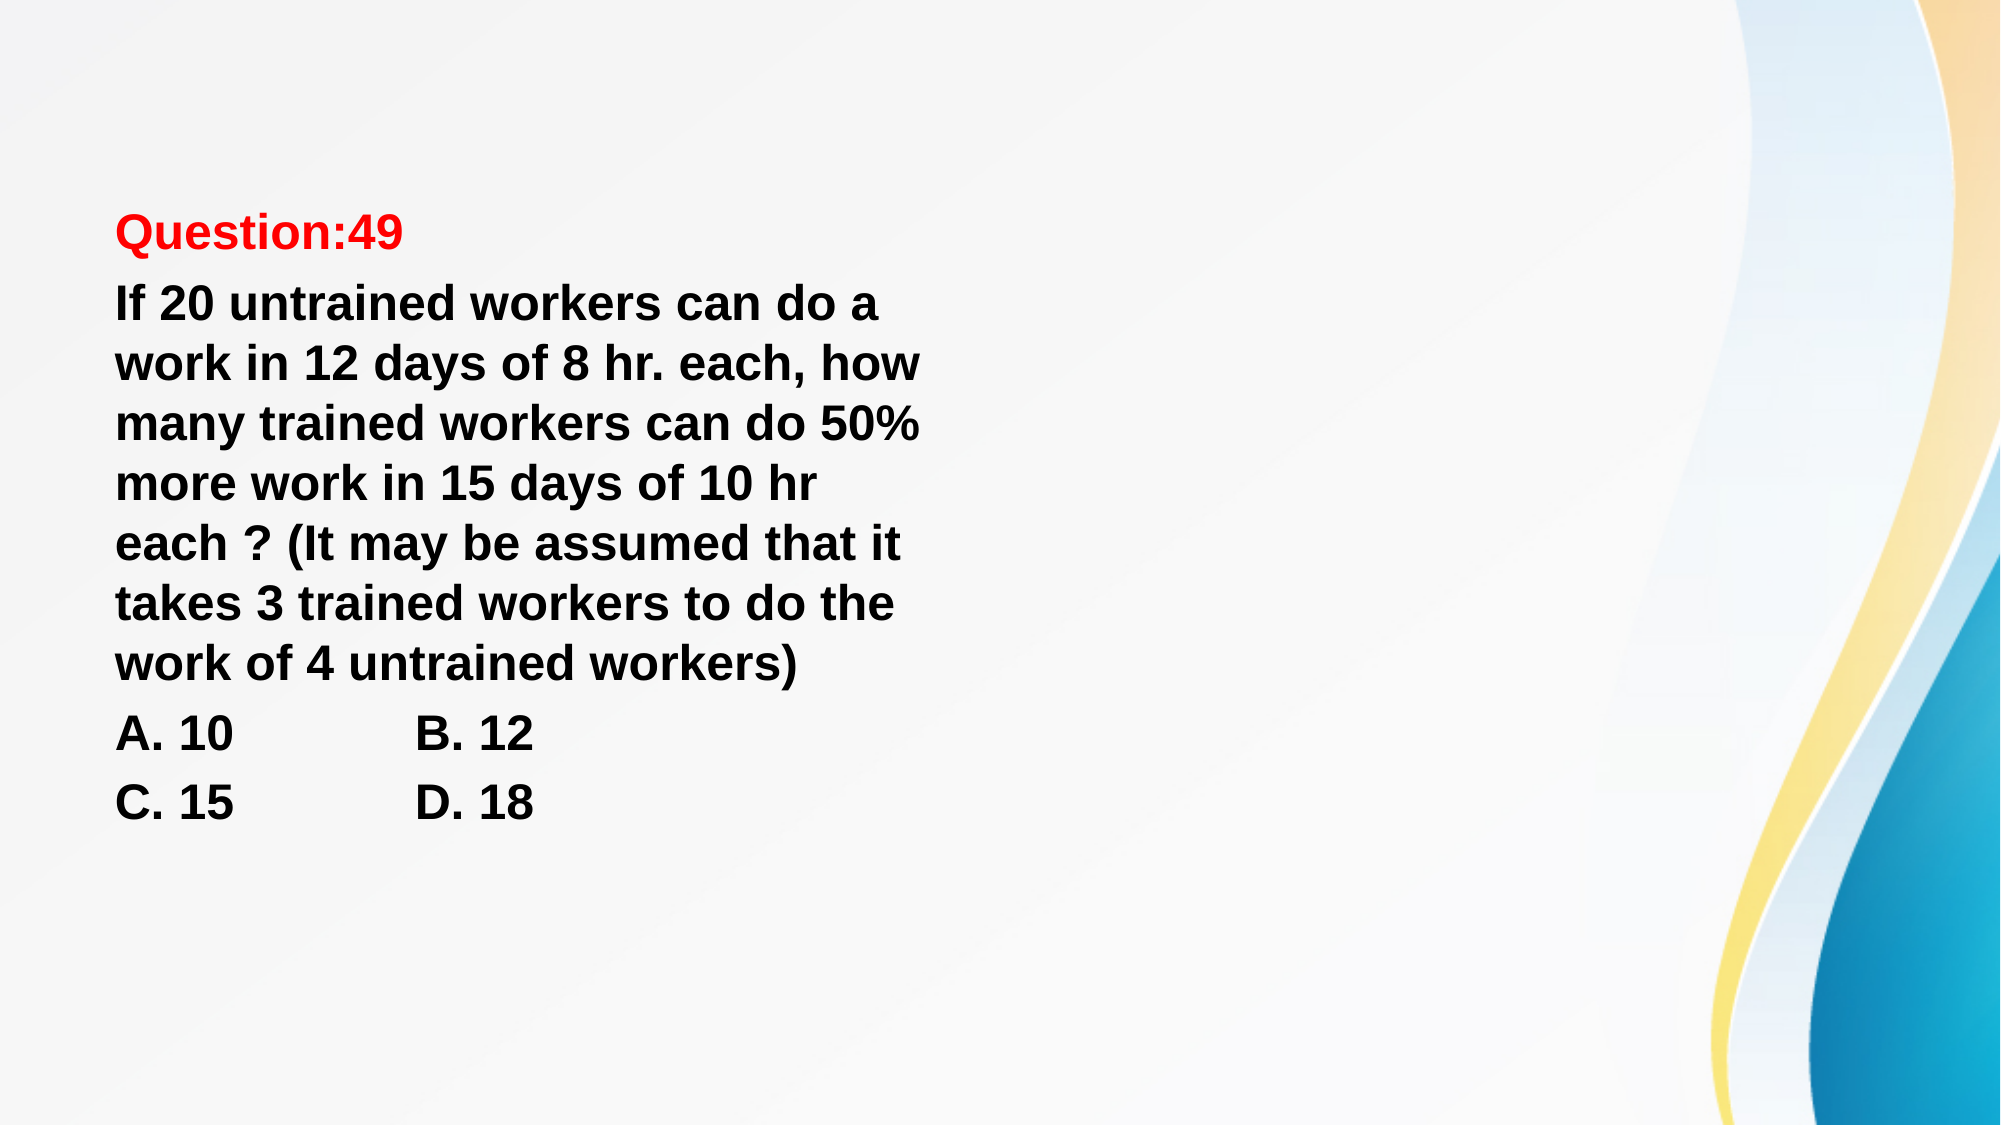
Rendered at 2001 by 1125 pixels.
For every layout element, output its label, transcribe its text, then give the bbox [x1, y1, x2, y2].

list Question:49 If 20 untrained workers can do a work in 12 days of 8 hr. each, how many trained workers can do 50% more work in 15 days of 10 hr each ? (It may be assumed that it takes 3 trained workers to do the work of 4 untrained workers) A. 10 B. 12 C. 15 D. 18 [99, 192, 984, 1006]
picture [0, 0, 2001, 1125]
